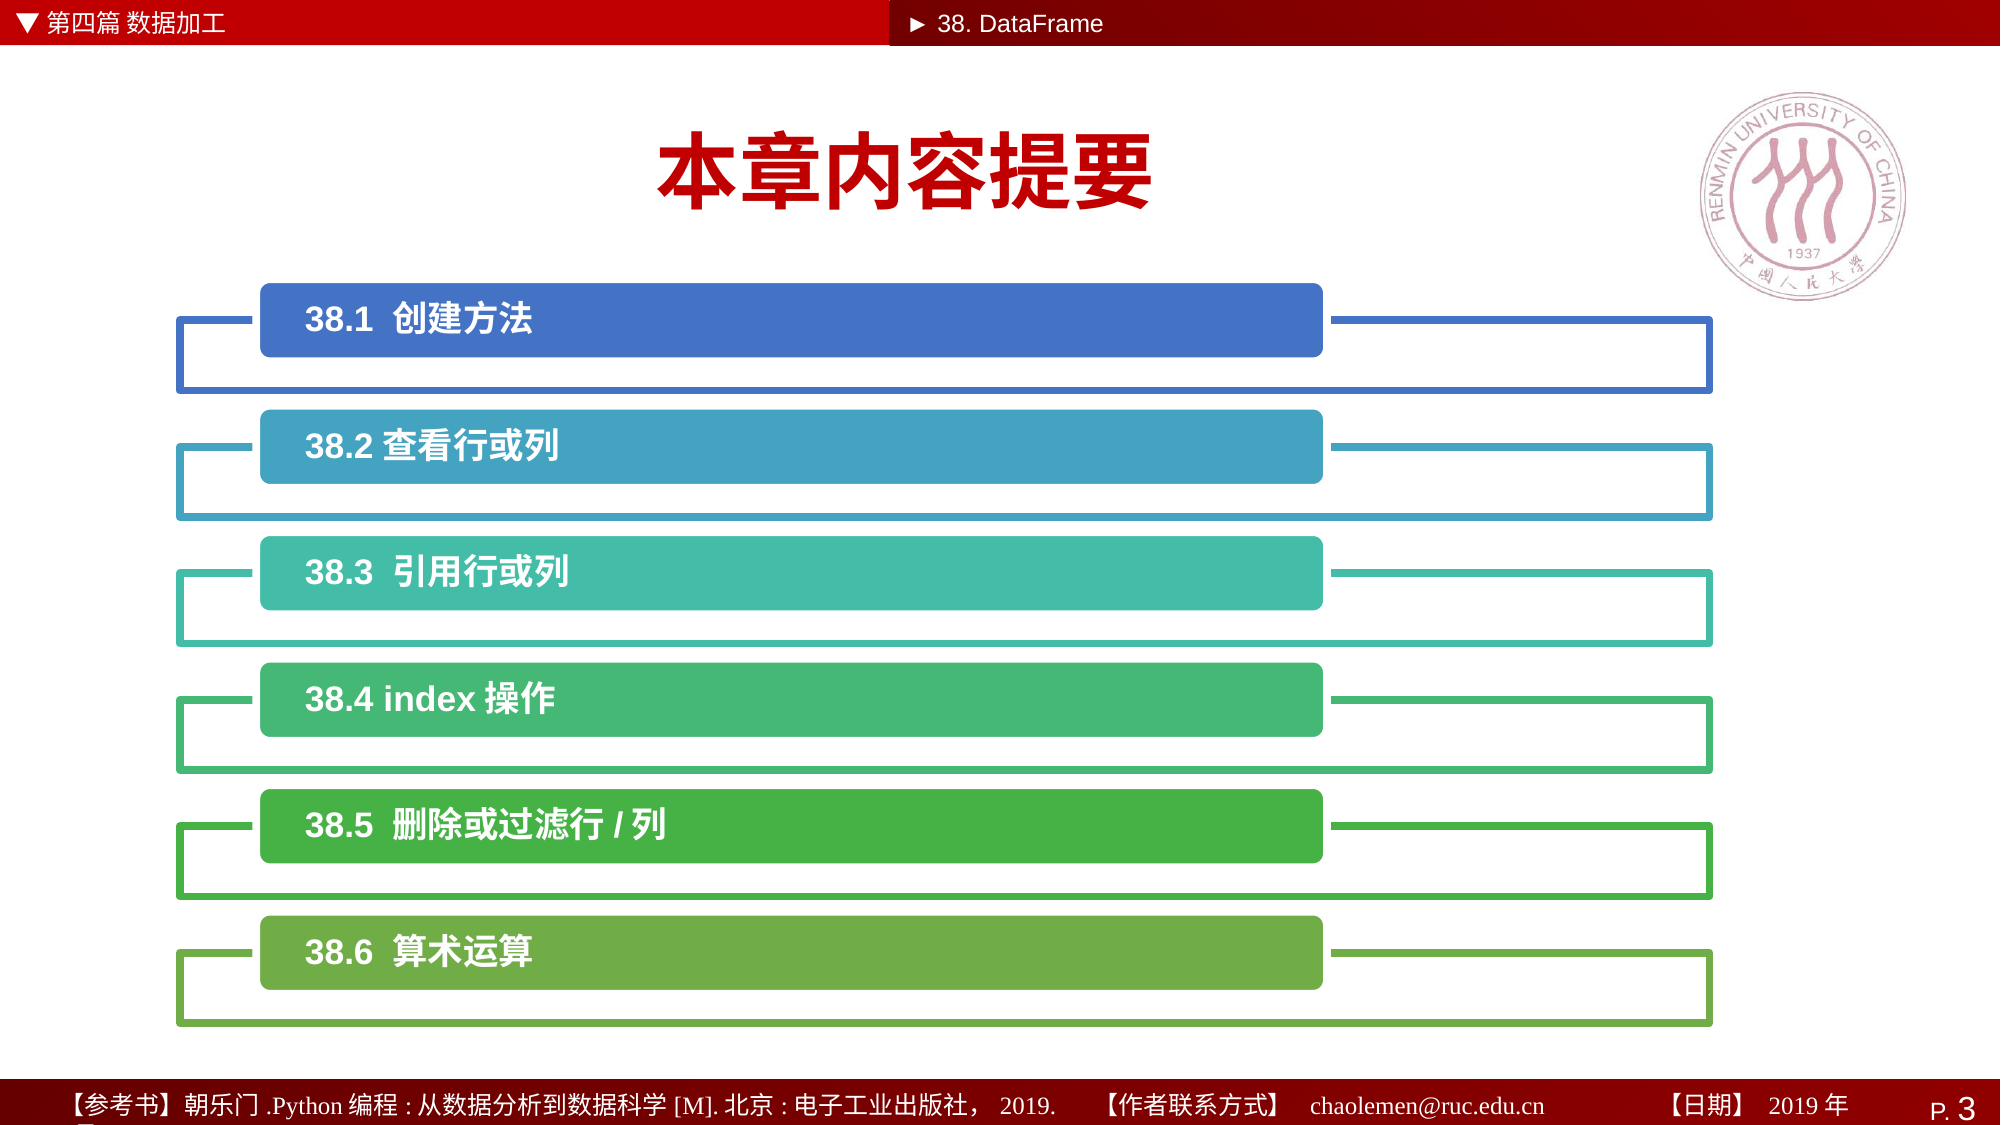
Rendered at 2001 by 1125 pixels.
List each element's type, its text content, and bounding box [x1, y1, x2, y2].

list ▼第四篇 数据加工 [0, 0, 725, 43]
picture [1696, 89, 1910, 304]
title 本章内容提要 [101, 101, 1710, 237]
list ► 38. DataFrame [890, 0, 1249, 43]
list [179, 267, 1710, 1035]
